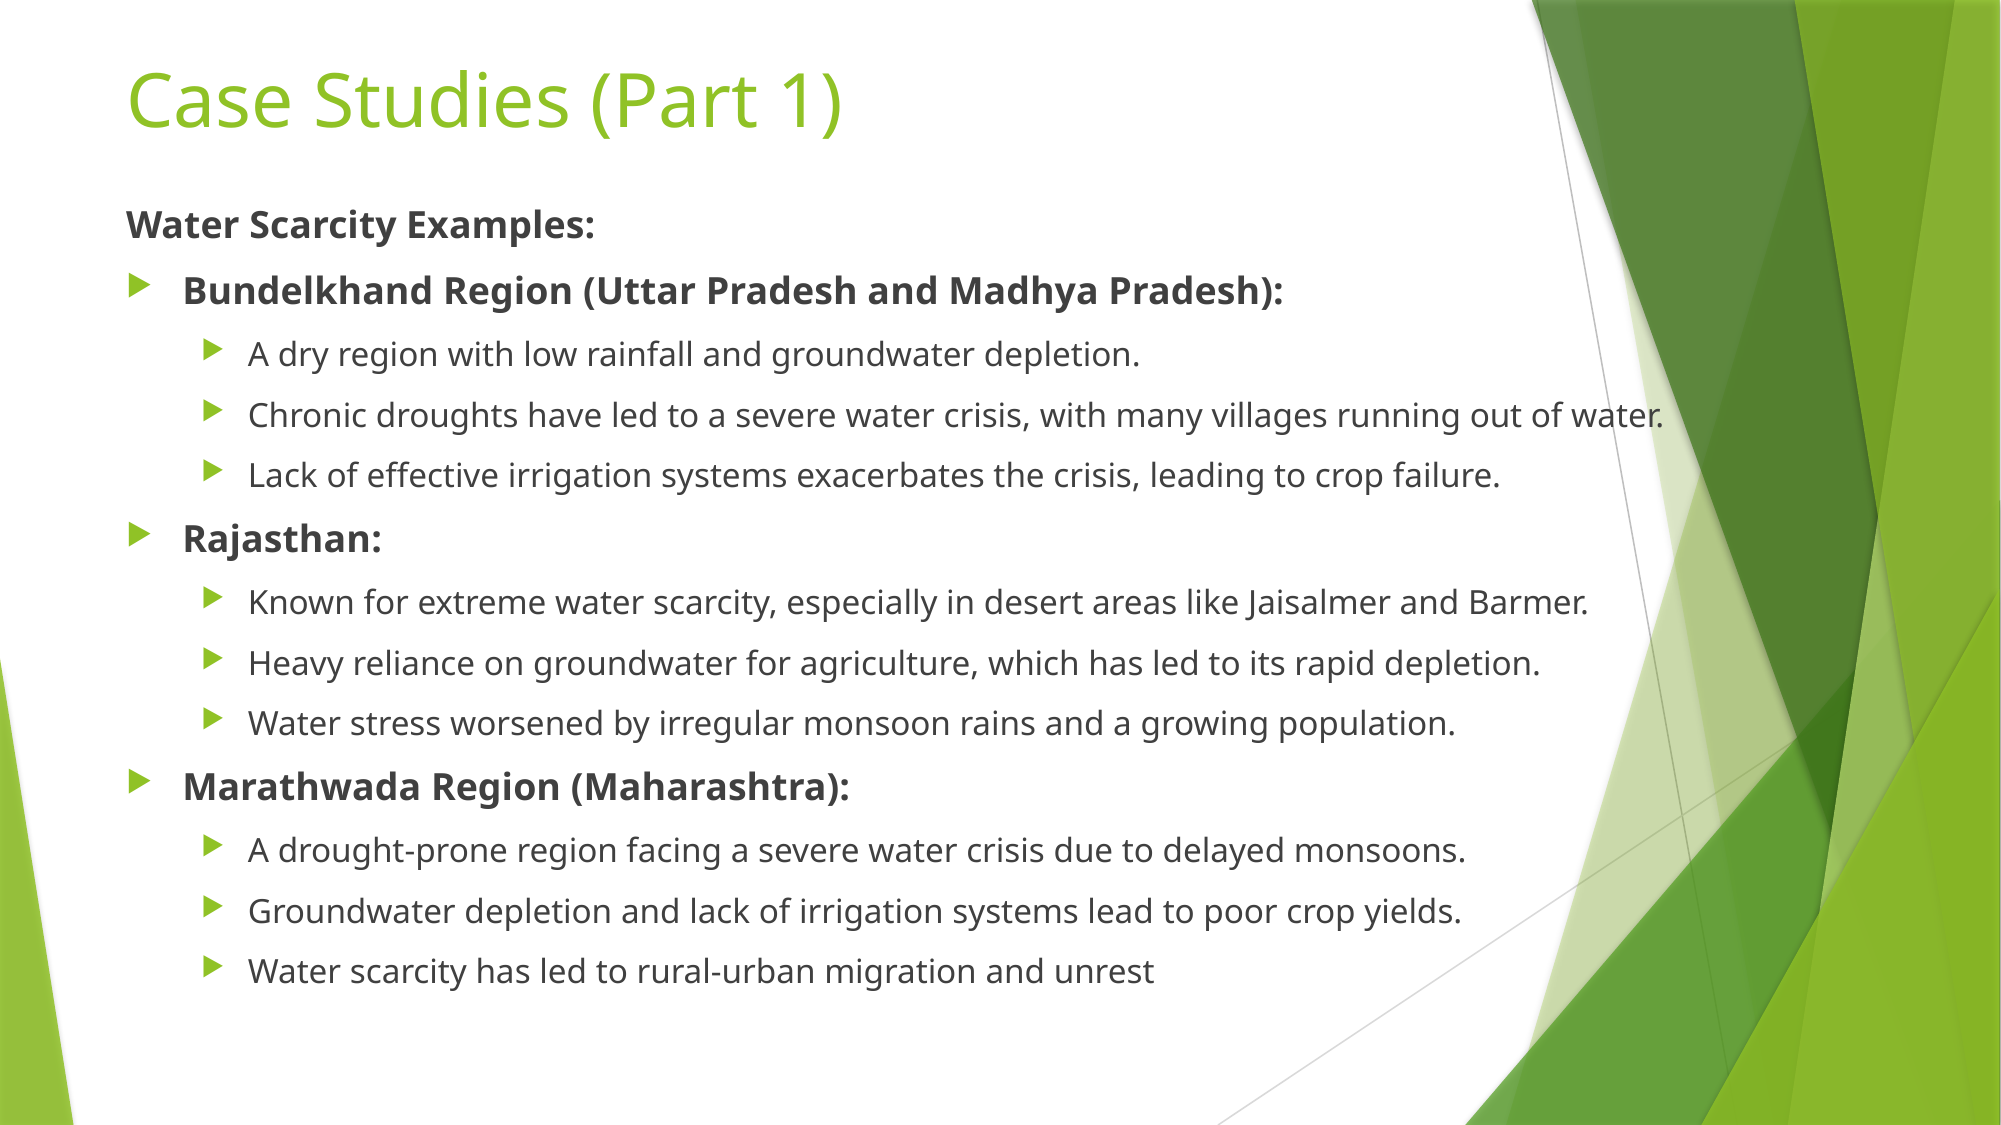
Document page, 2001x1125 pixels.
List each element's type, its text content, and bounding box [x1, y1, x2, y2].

title Case Studies (Part 1) [111, 44, 1522, 193]
list Water Scarcity Examples: Bundelkhand Region (Uttar Pradesh and Madhya Pradesh): A dry region with low rainfall and groundwater depletion. Chronic droughts have led to a severe water crisis, with many villages running out of water. Lack of effective irrigation systems exacerbates the crisis, leading to crop failure. Rajasthan: Known for extreme water scarcity, especially in desert areas like Jaisalmer and Barmer. Heavy reliance on groundwater for agriculture, which has led to its rapid depletion. Water stress worsened by irregular monsoon rains and a growing population. Marathwada Region (Maharashtra): A drought-prone region facing a severe water crisis due to delayed monsoons. Groundwater depletion and lack of irrigation systems lead to poor crop yields. Water scarcity has led to rural-urban migration and unrest [111, 193, 1797, 1125]
